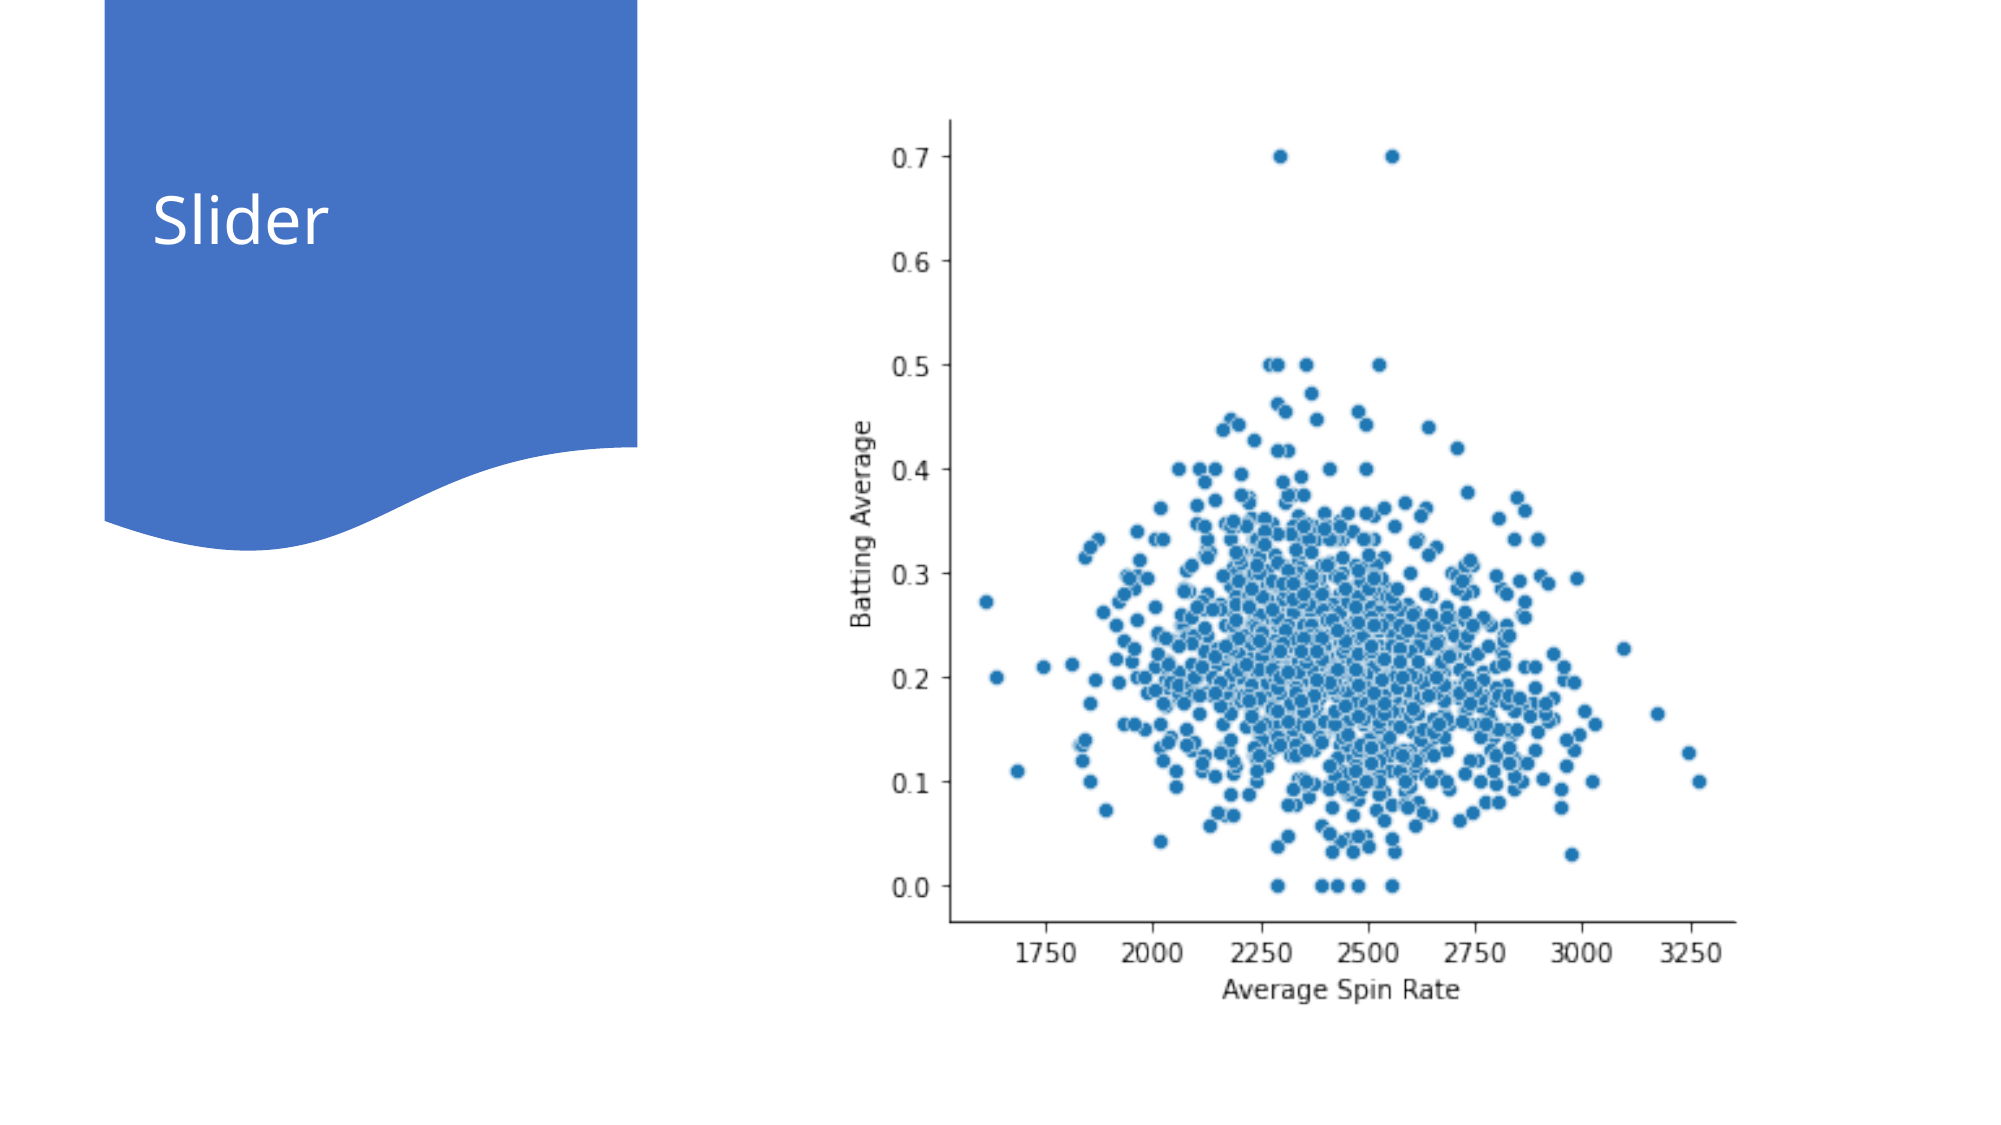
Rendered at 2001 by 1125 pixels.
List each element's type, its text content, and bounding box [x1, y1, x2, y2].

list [835, 104, 1751, 1021]
text_box [103, 0, 639, 552]
title Slider [137, 28, 604, 417]
